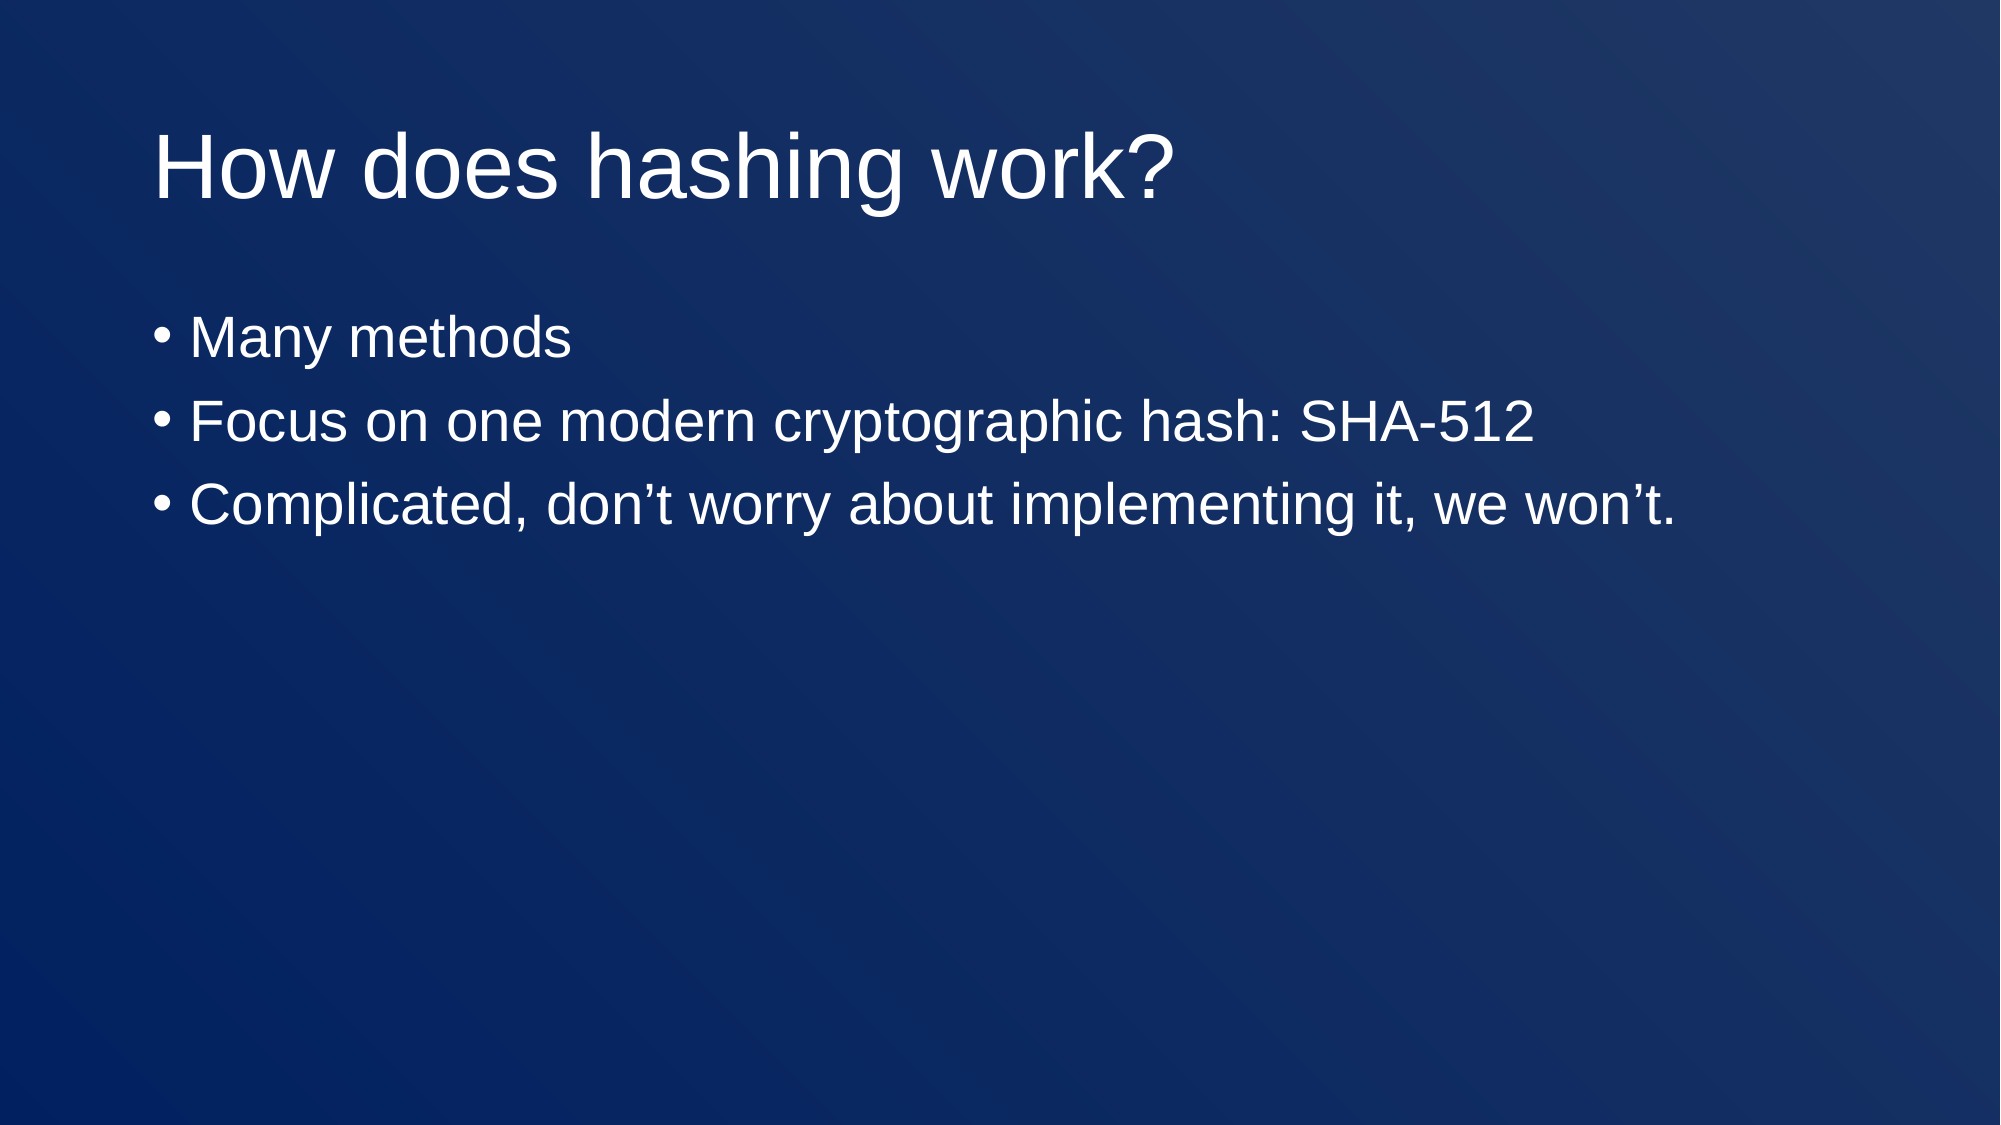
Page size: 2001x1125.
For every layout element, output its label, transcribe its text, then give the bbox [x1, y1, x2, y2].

title How does hashing work? [137, 59, 1863, 278]
list Many methods Focus on one modern cryptographic hash: SHA-512 Complicated, don’t worry about implementing it, we won’t. [137, 299, 1863, 1014]
